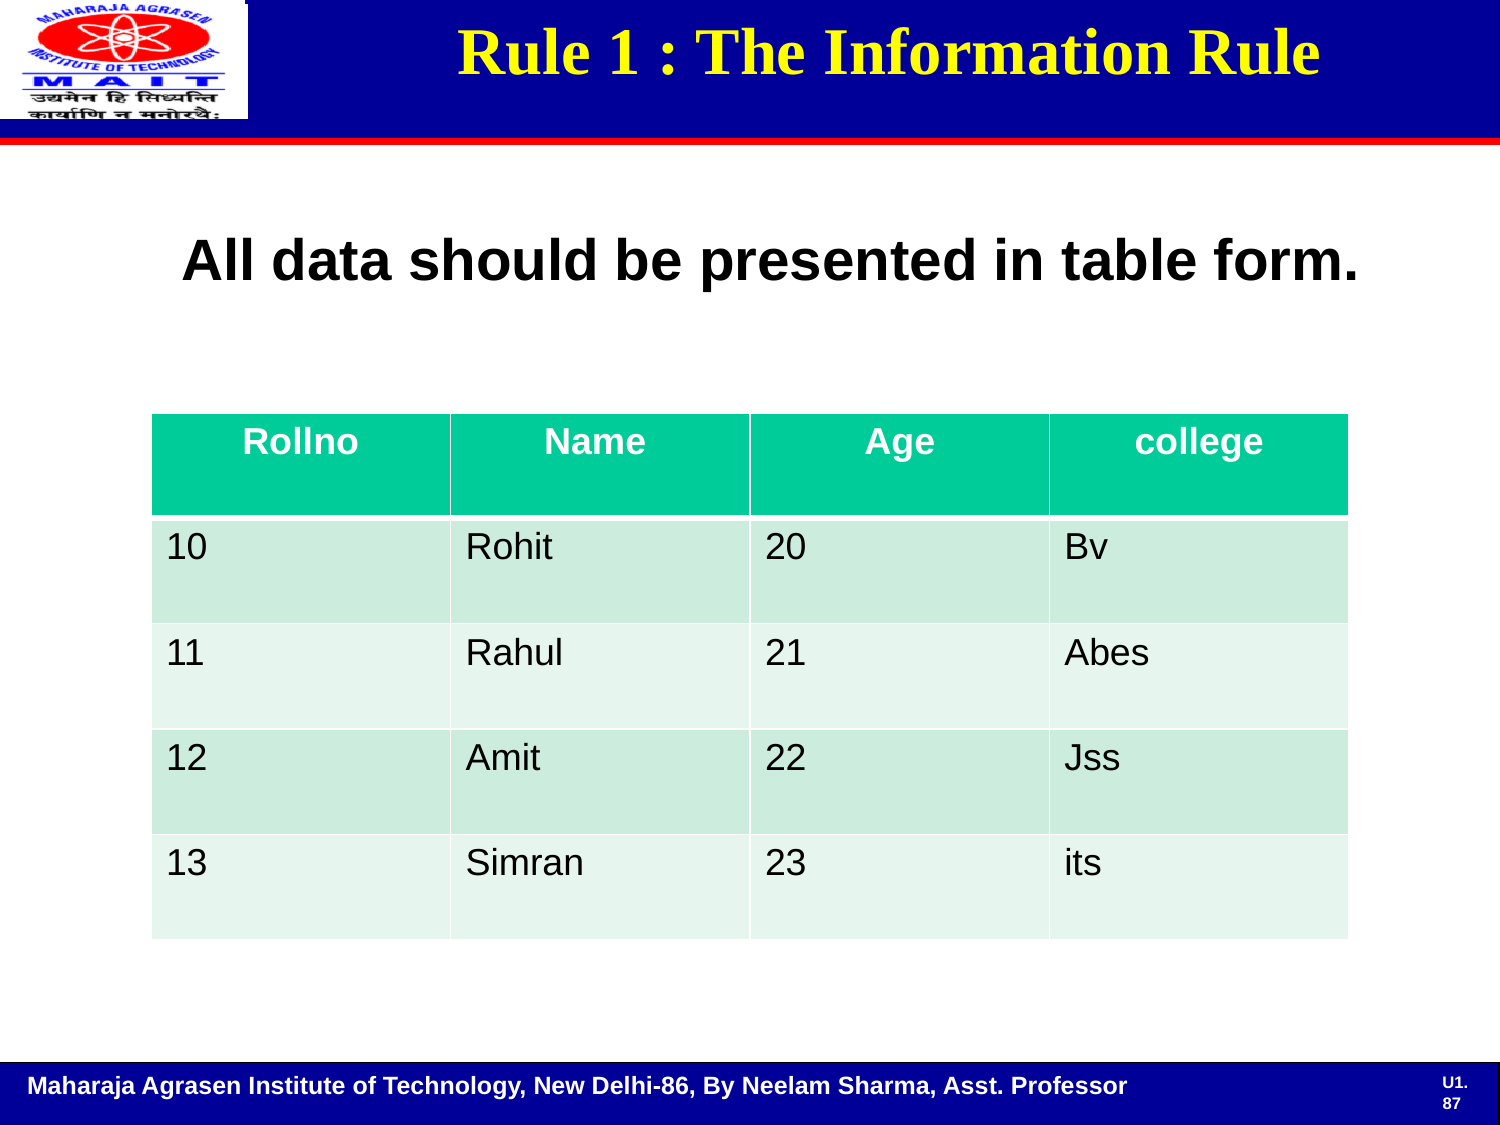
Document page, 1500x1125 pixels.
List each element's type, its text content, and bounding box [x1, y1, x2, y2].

title Rule 1 : The Information Rule [252, 0, 1500, 150]
table_cell 21 [751, 624, 1049, 728]
table_cell 20 [751, 521, 1049, 623]
table_cell Rohit [451, 521, 749, 623]
table_cell Amit [451, 730, 749, 834]
table_cell 11 [152, 624, 450, 728]
table_cell 12 [152, 730, 450, 834]
table_cell Simran [451, 835, 749, 939]
table_cell Jss [1050, 730, 1348, 834]
table_header Rollno [152, 414, 450, 515]
table_cell 23 [751, 835, 1049, 939]
table_cell 10 [152, 521, 450, 623]
table_cell Abes [1050, 624, 1348, 728]
picture [0, 4, 248, 119]
table_header Name [451, 414, 749, 515]
table_cell Bv [1050, 521, 1348, 623]
subtitle All data should be presented in table form. [126, 214, 1416, 360]
table_cell 13 [152, 835, 450, 939]
table_header college [1050, 414, 1348, 515]
table_cell 22 [751, 730, 1049, 834]
table_cell its [1050, 835, 1348, 939]
table_cell Rahul [451, 624, 749, 728]
table_header Age [751, 414, 1049, 515]
